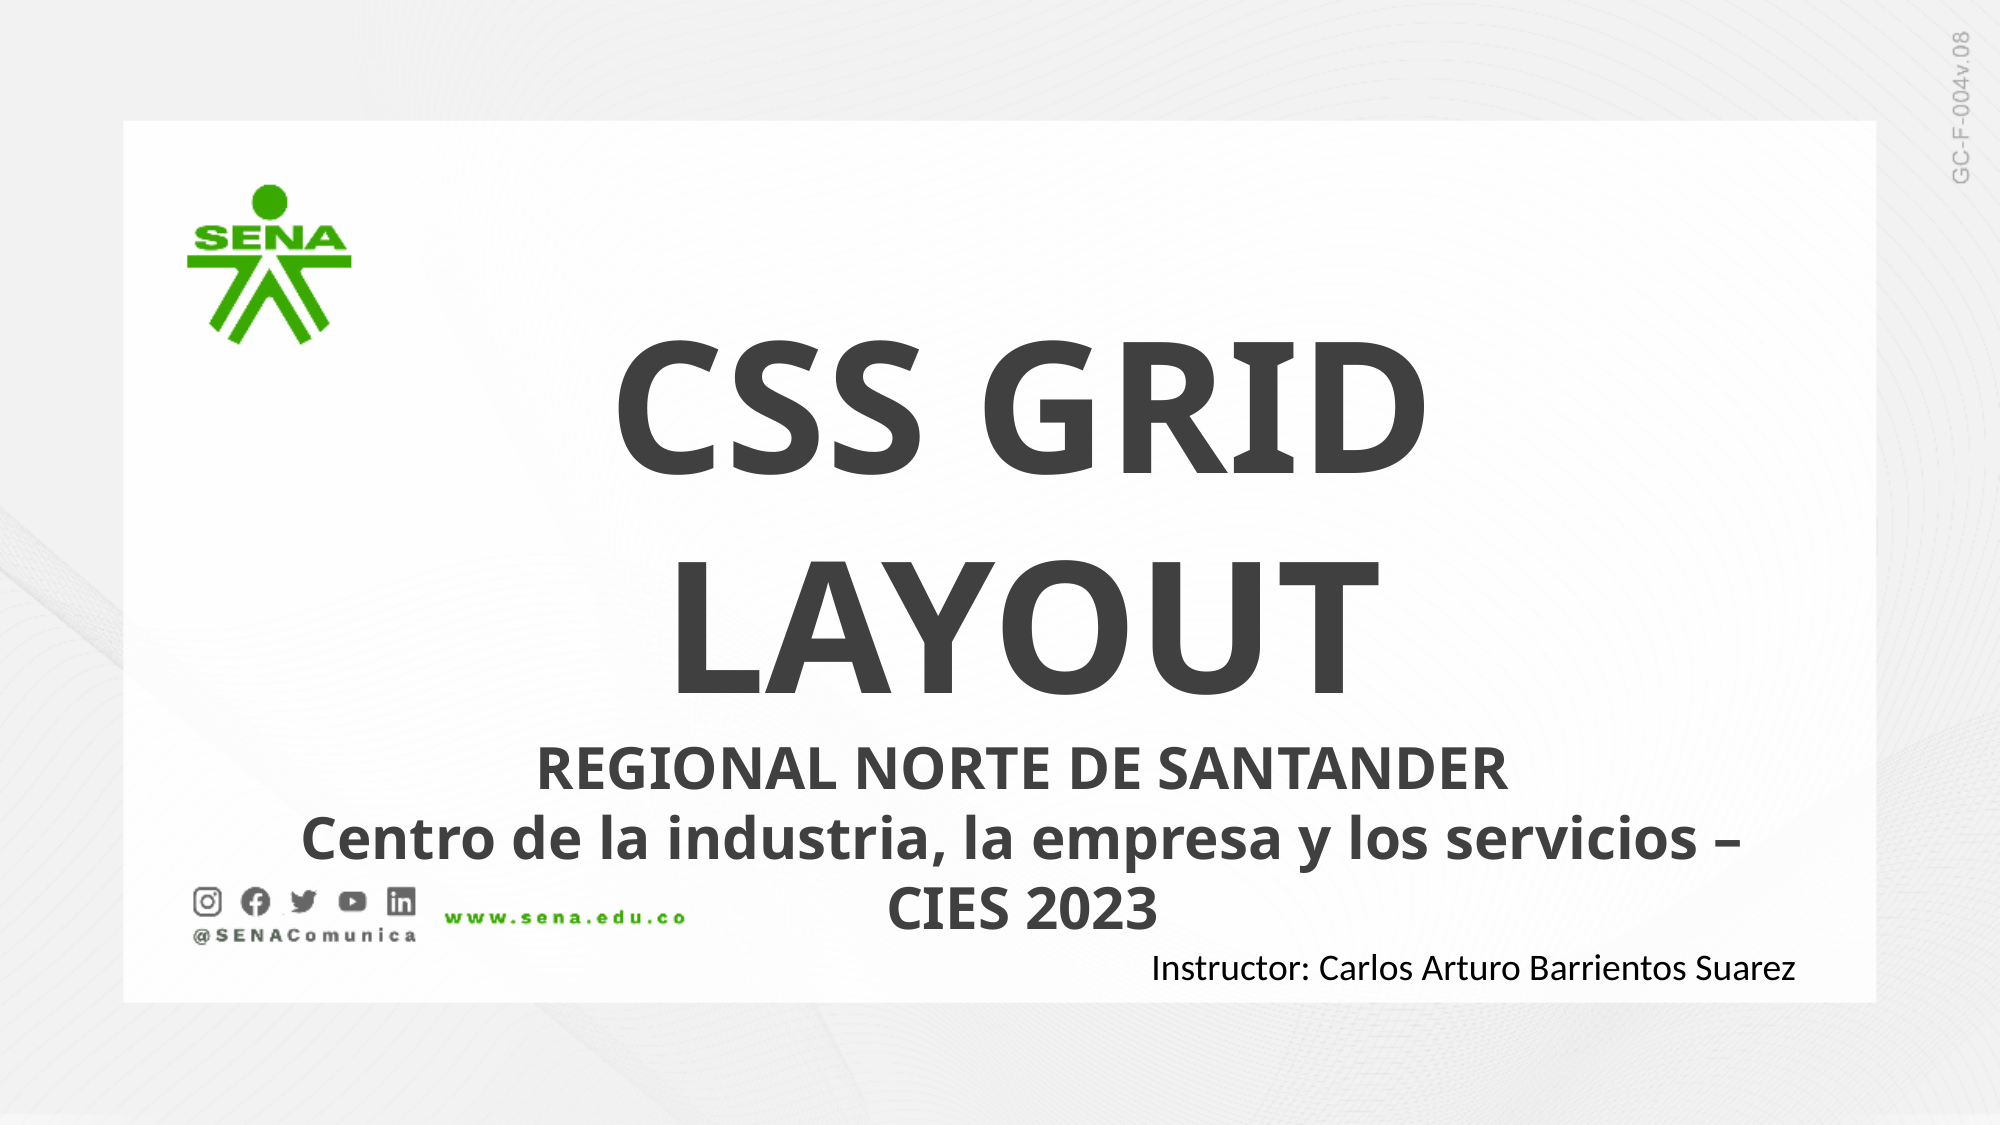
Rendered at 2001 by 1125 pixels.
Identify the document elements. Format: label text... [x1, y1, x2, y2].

text_box Instructor: Carlos Arturo Barrientos Suarez [1136, 935, 1837, 995]
text_box REGIONAL NORTE DE SANTANDER Centro de la industria, la empresa y los servicios – CIES 2023 [224, 723, 1820, 949]
text_box CSS GRID LAYOUT [243, 282, 1802, 723]
picture [0, 0, 2000, 1125]
